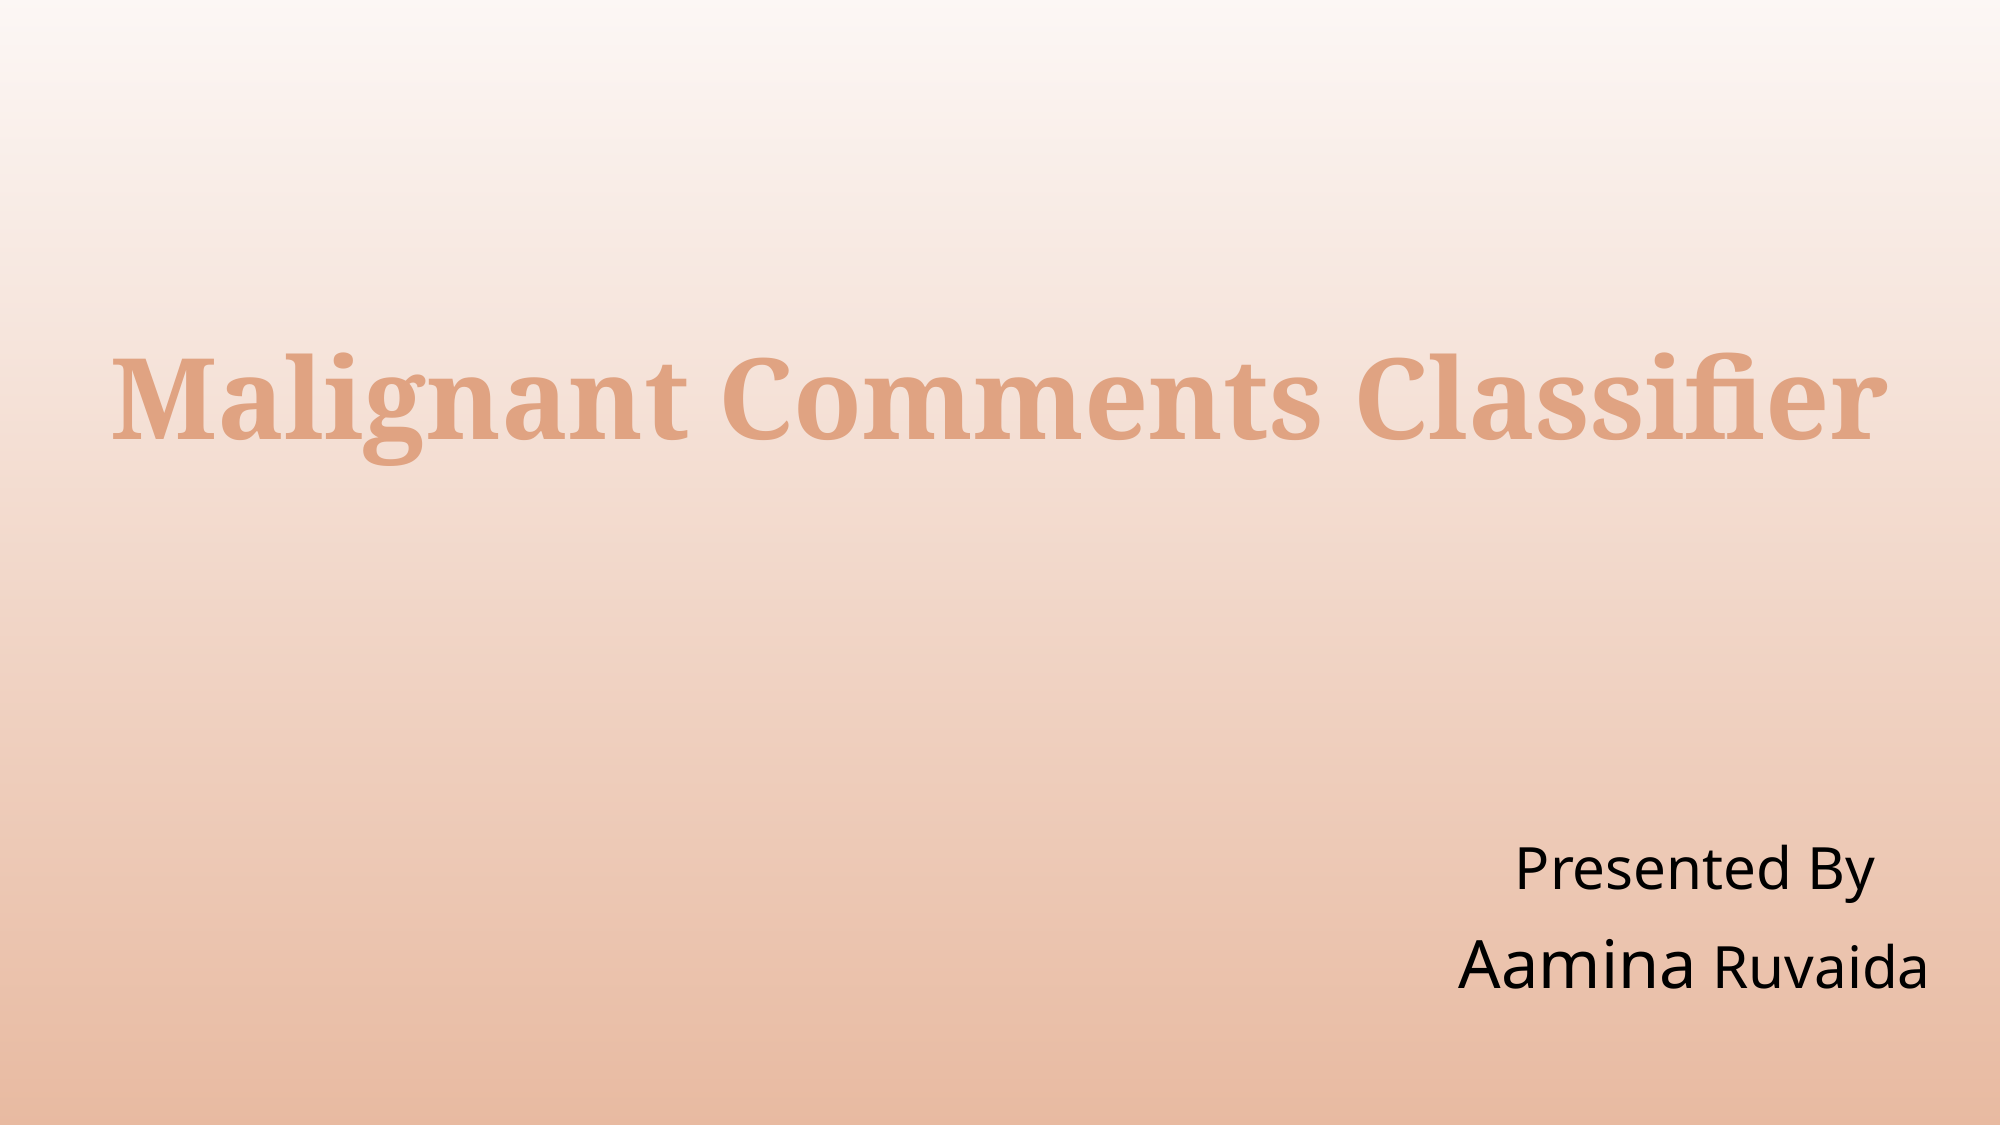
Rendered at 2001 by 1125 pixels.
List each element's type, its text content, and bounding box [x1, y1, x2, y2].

text_box Malignant Comments Classifier [95, 319, 1905, 470]
subtitle Presented By Aamina Ruvaida [956, 823, 2000, 1096]
